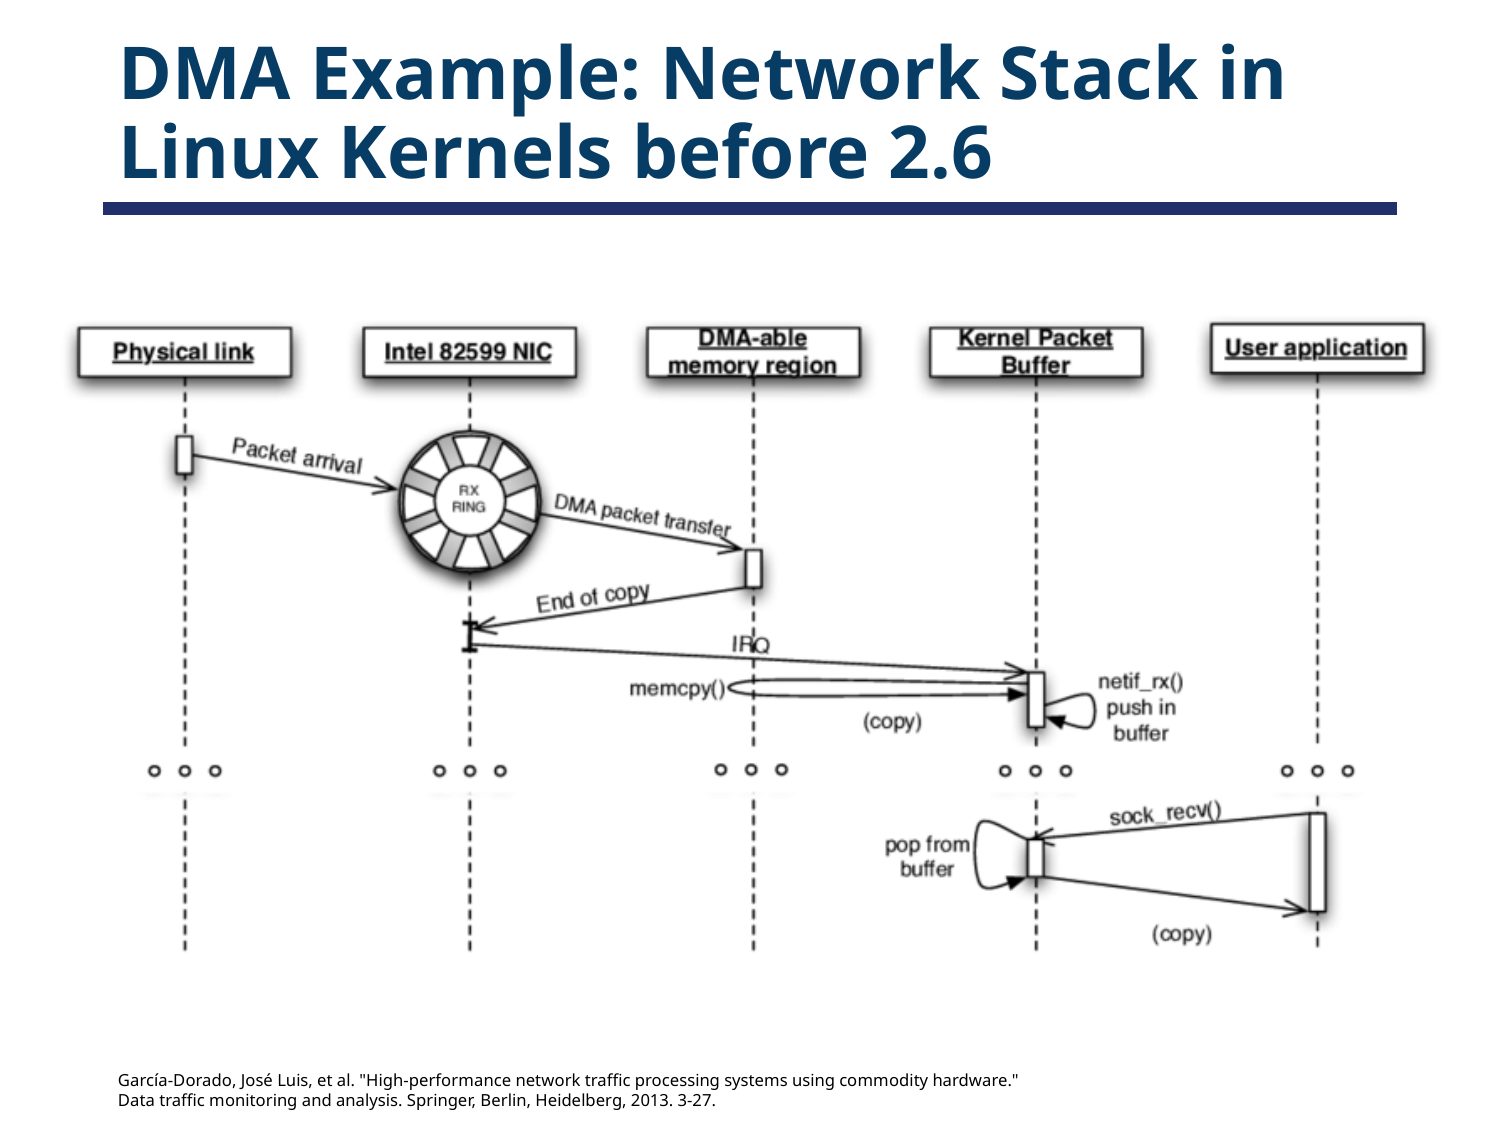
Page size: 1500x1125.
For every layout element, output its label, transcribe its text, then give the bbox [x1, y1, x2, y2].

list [36, 290, 1463, 978]
text_box García-Dorado, José Luis, et al. "High-performance network traffic processing systems using commodity hardware." Data traffic monitoring and analysis. Springer, Berlin, Heidelberg, 2013. 3-27. [103, 1062, 1050, 1117]
title DMA Example: Network Stack in Linux Kernels before 2.6 [103, 34, 1397, 197]
